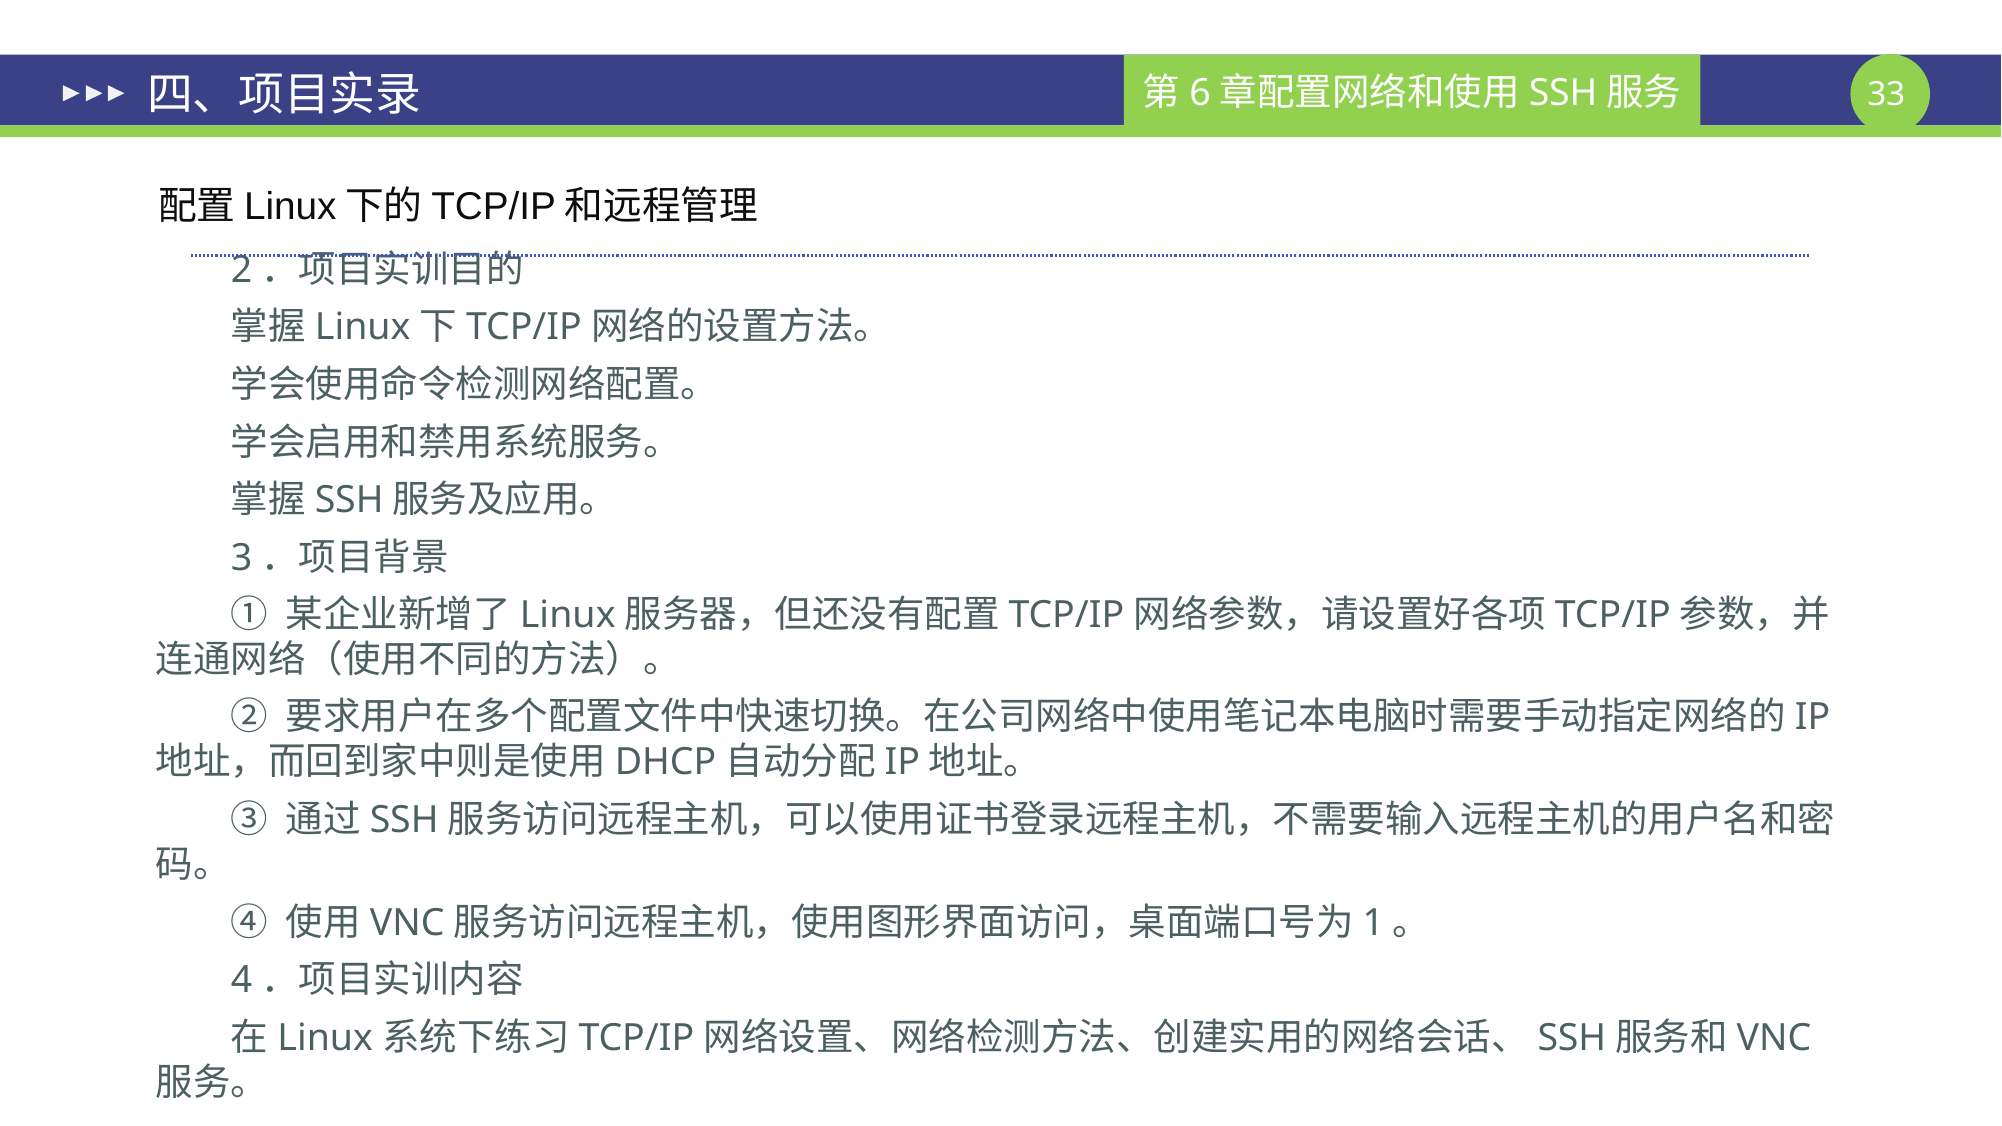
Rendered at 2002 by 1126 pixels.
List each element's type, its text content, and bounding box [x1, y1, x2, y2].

list 配置Linux下的TCP/IP和远程管理 [138, 161, 1901, 238]
title 四、项目实录 [127, 59, 1207, 126]
text_box 2．项目实训目的 掌握Linux下TCP/IP网络的设置方法。 学会使用命令检测网络配置。 学会启用和禁用系统服务。 掌握SSH服务及应用。 3．项目背景 ① 某企业新增了Linux服务器，但还没有配置TCP/IP网络参数，请设置好各项TCP/IP参数，并连通网络（使用不同的方法）。 ② 要求用户在多个配置文件中快速切换。在公司网络中使用笔记本电脑时需要手动指定网络的IP地址，而回到家中则是使用DHCP自动分配IP地址。 ③ 通过SSH服务访问远程主机，可以使用证书登录远程主机，不需要输入远程主机的用户名和密码。 ④ 使用VNC服务访问远程主机，使用图形界面访问，桌面端口号为1。 4．项目实训内容 在Linux系统下练习TCP/IP网络设置、网络检测方法、创建实用的网络会话、SSH服务和VNC服务。 [141, 238, 1863, 1111]
